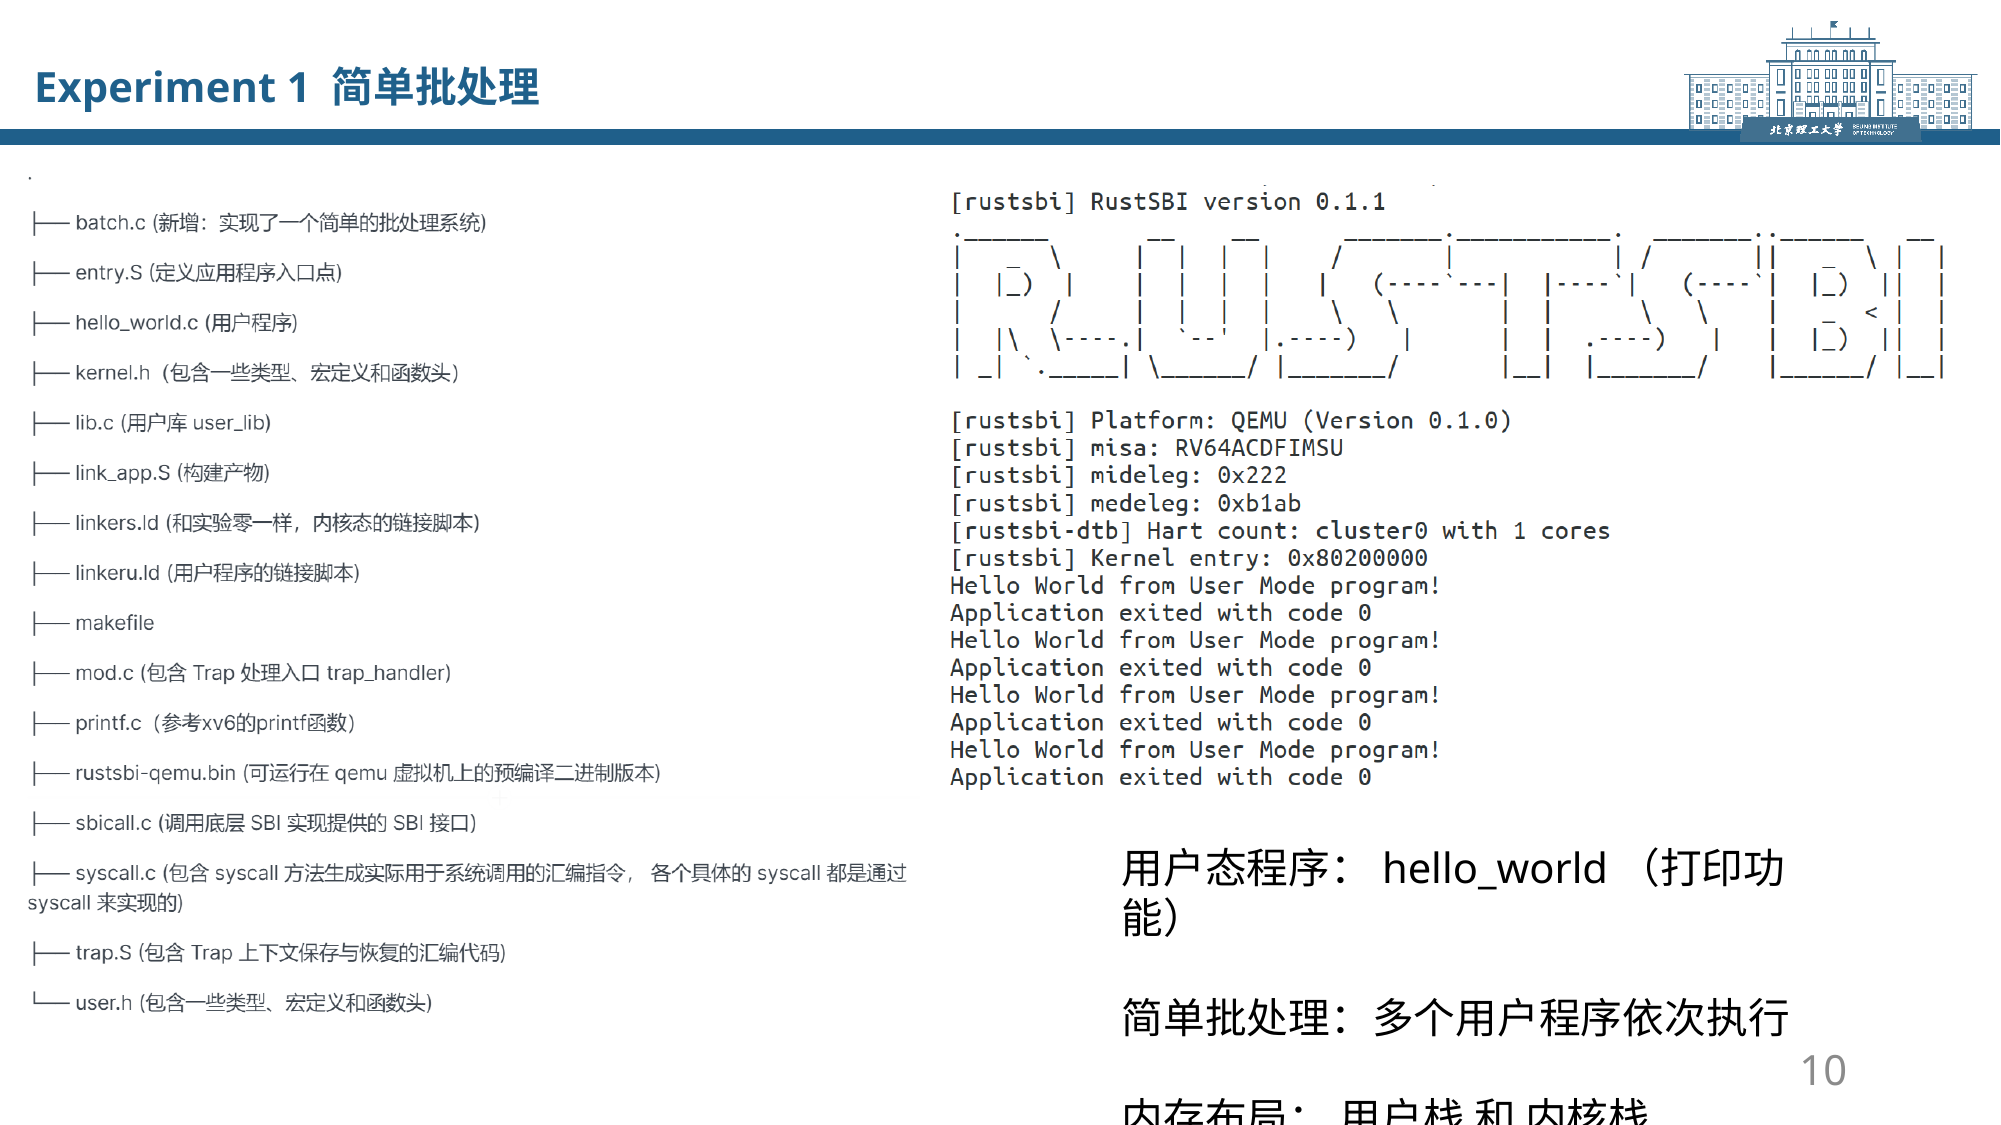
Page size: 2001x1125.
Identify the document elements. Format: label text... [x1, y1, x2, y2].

text_box 用户态程序：hello_world（打印功能） 简单批处理：多个用户程序依次执行 内存布局： 用户栈 和 内核栈 [1106, 833, 1879, 1125]
text_box Experiment 1 简单批处理 [19, 53, 556, 119]
picture [948, 185, 1960, 793]
picture [1653, 12, 2000, 144]
picture [19, 165, 920, 1028]
